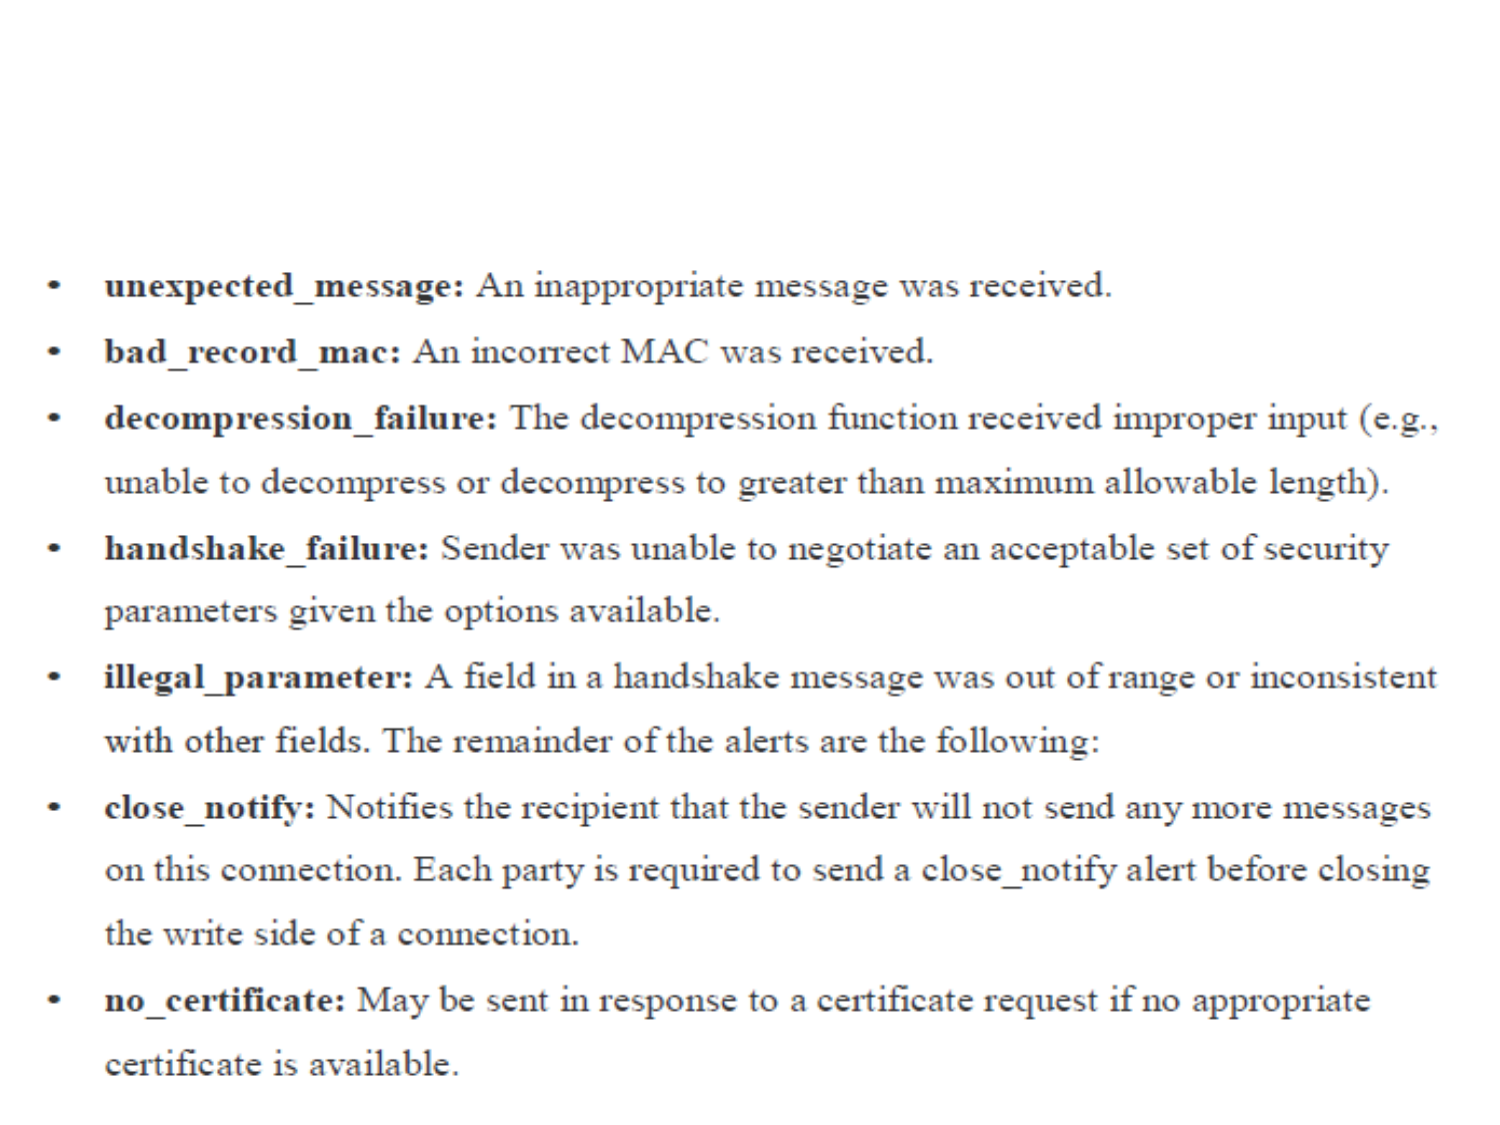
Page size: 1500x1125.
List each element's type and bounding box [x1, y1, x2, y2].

list [37, 249, 1451, 1092]
